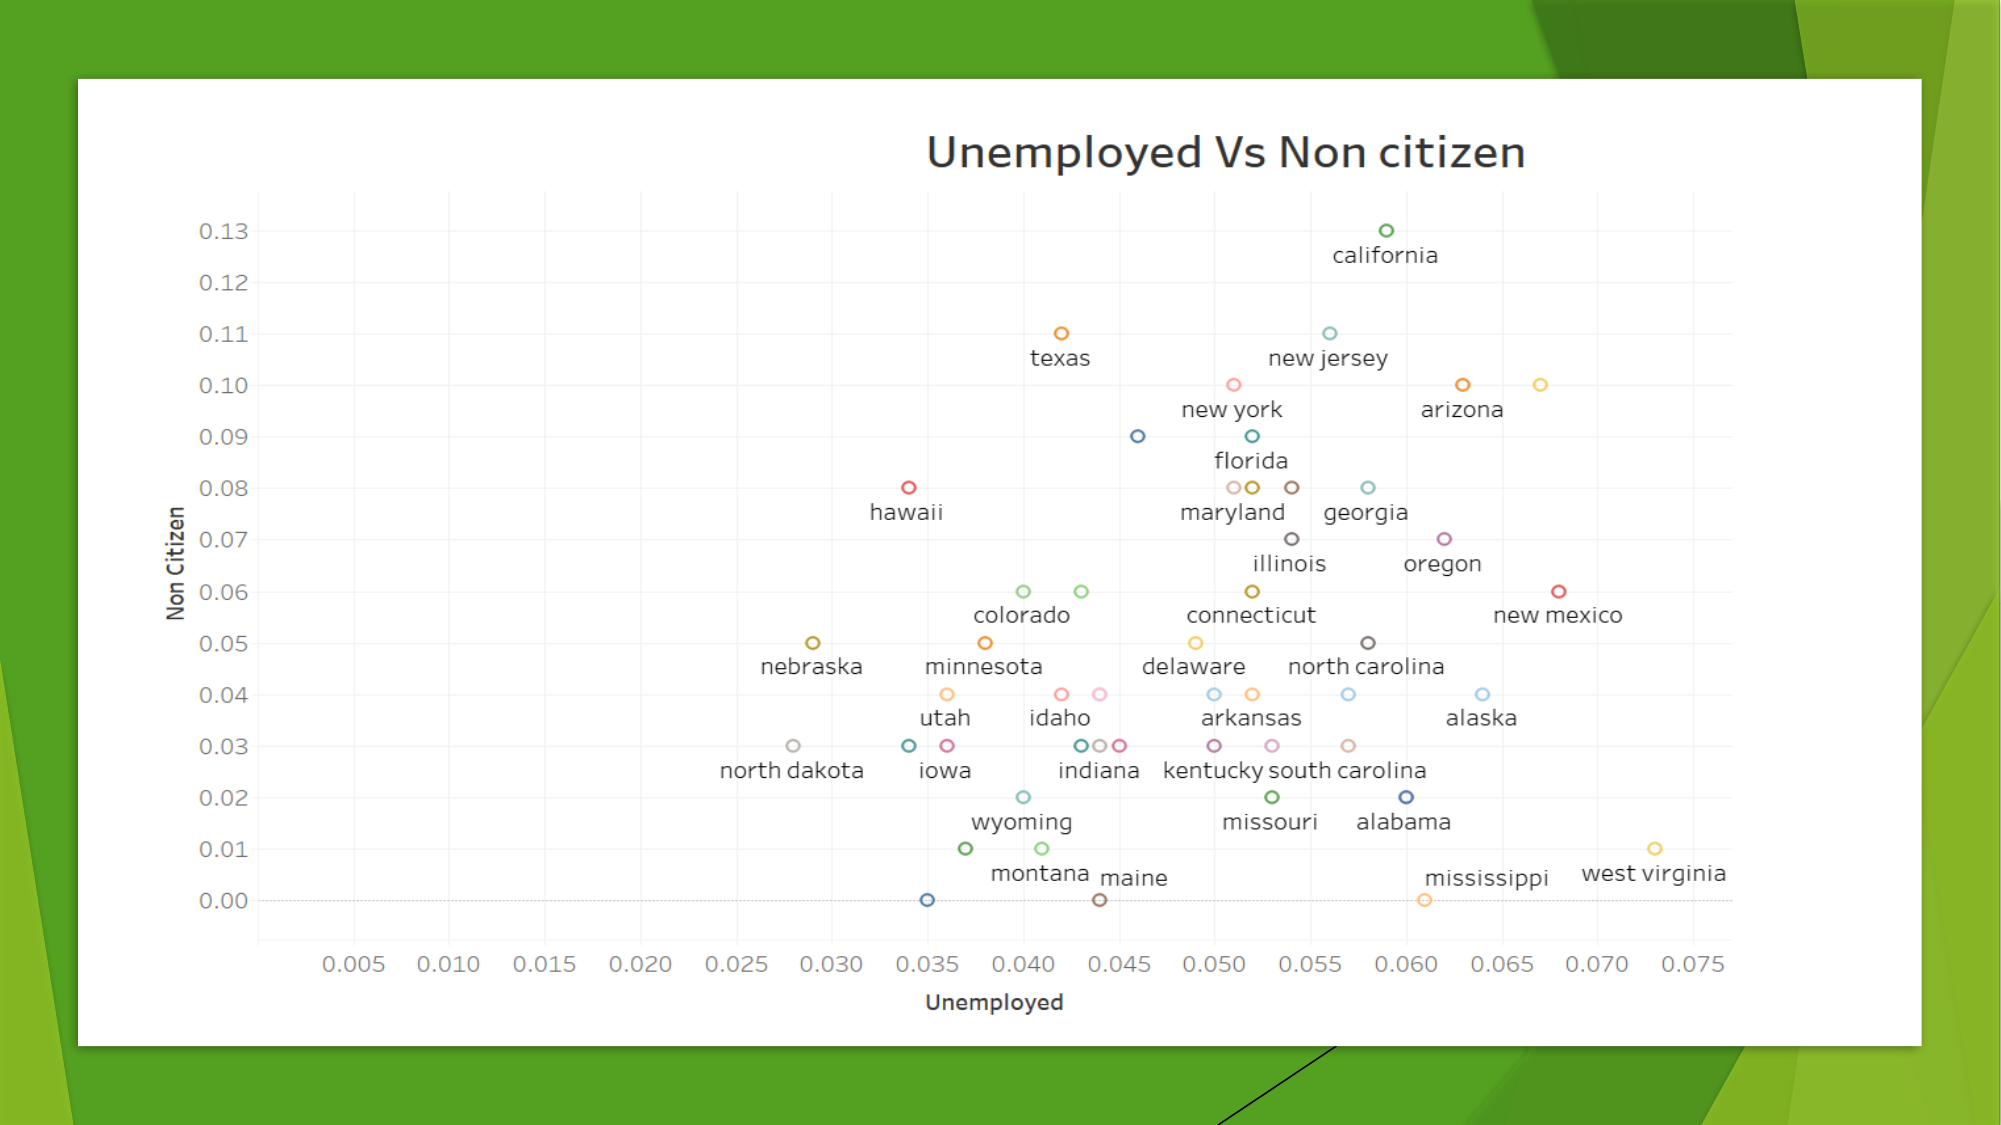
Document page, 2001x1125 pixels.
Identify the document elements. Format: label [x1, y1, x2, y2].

text_box [0, 0, 2000, 1125]
list [151, 106, 1795, 1033]
